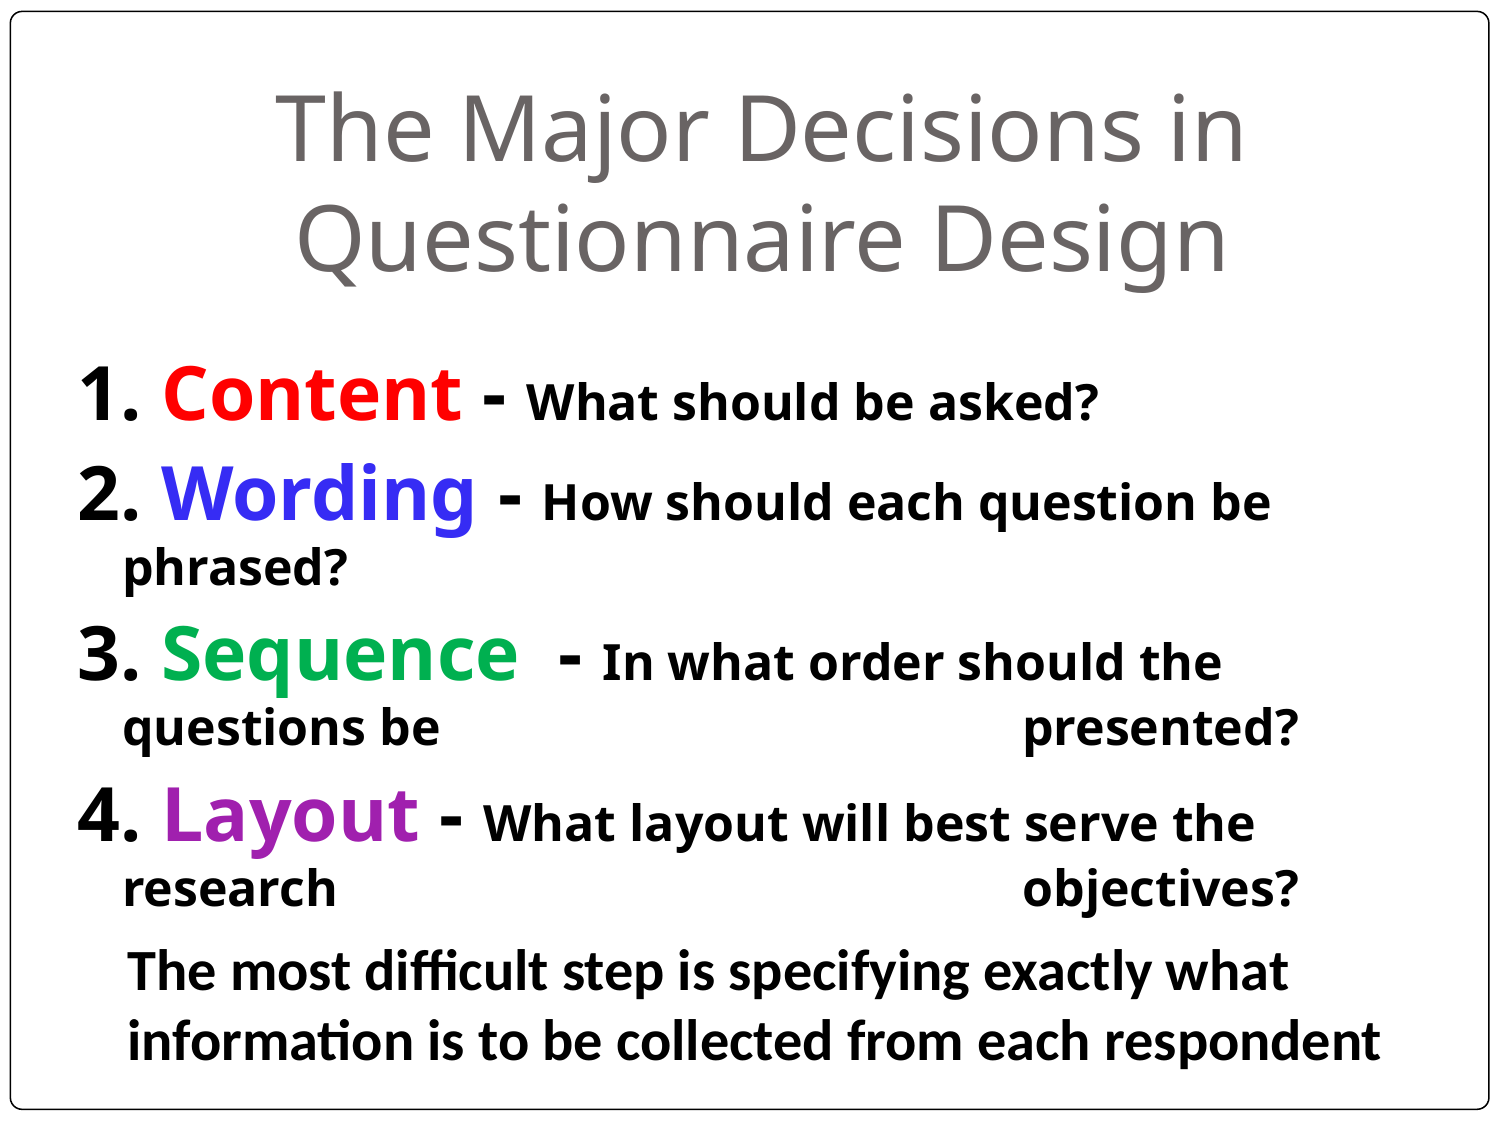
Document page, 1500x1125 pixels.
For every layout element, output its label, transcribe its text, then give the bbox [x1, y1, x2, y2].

text_box The most difficult step is specifying exactly what information is to be collected from each respondent [112, 924, 1425, 1080]
text_box The Major Decisions in Questionnaire Design [62, 62, 1463, 298]
list 1. Content - What should be asked? 2. Wording - How should each question be phrased? 3. Sequence - In what order should the questions be presented? 4. Layout - What layout will best serve the research objectives? [62, 337, 1463, 1050]
